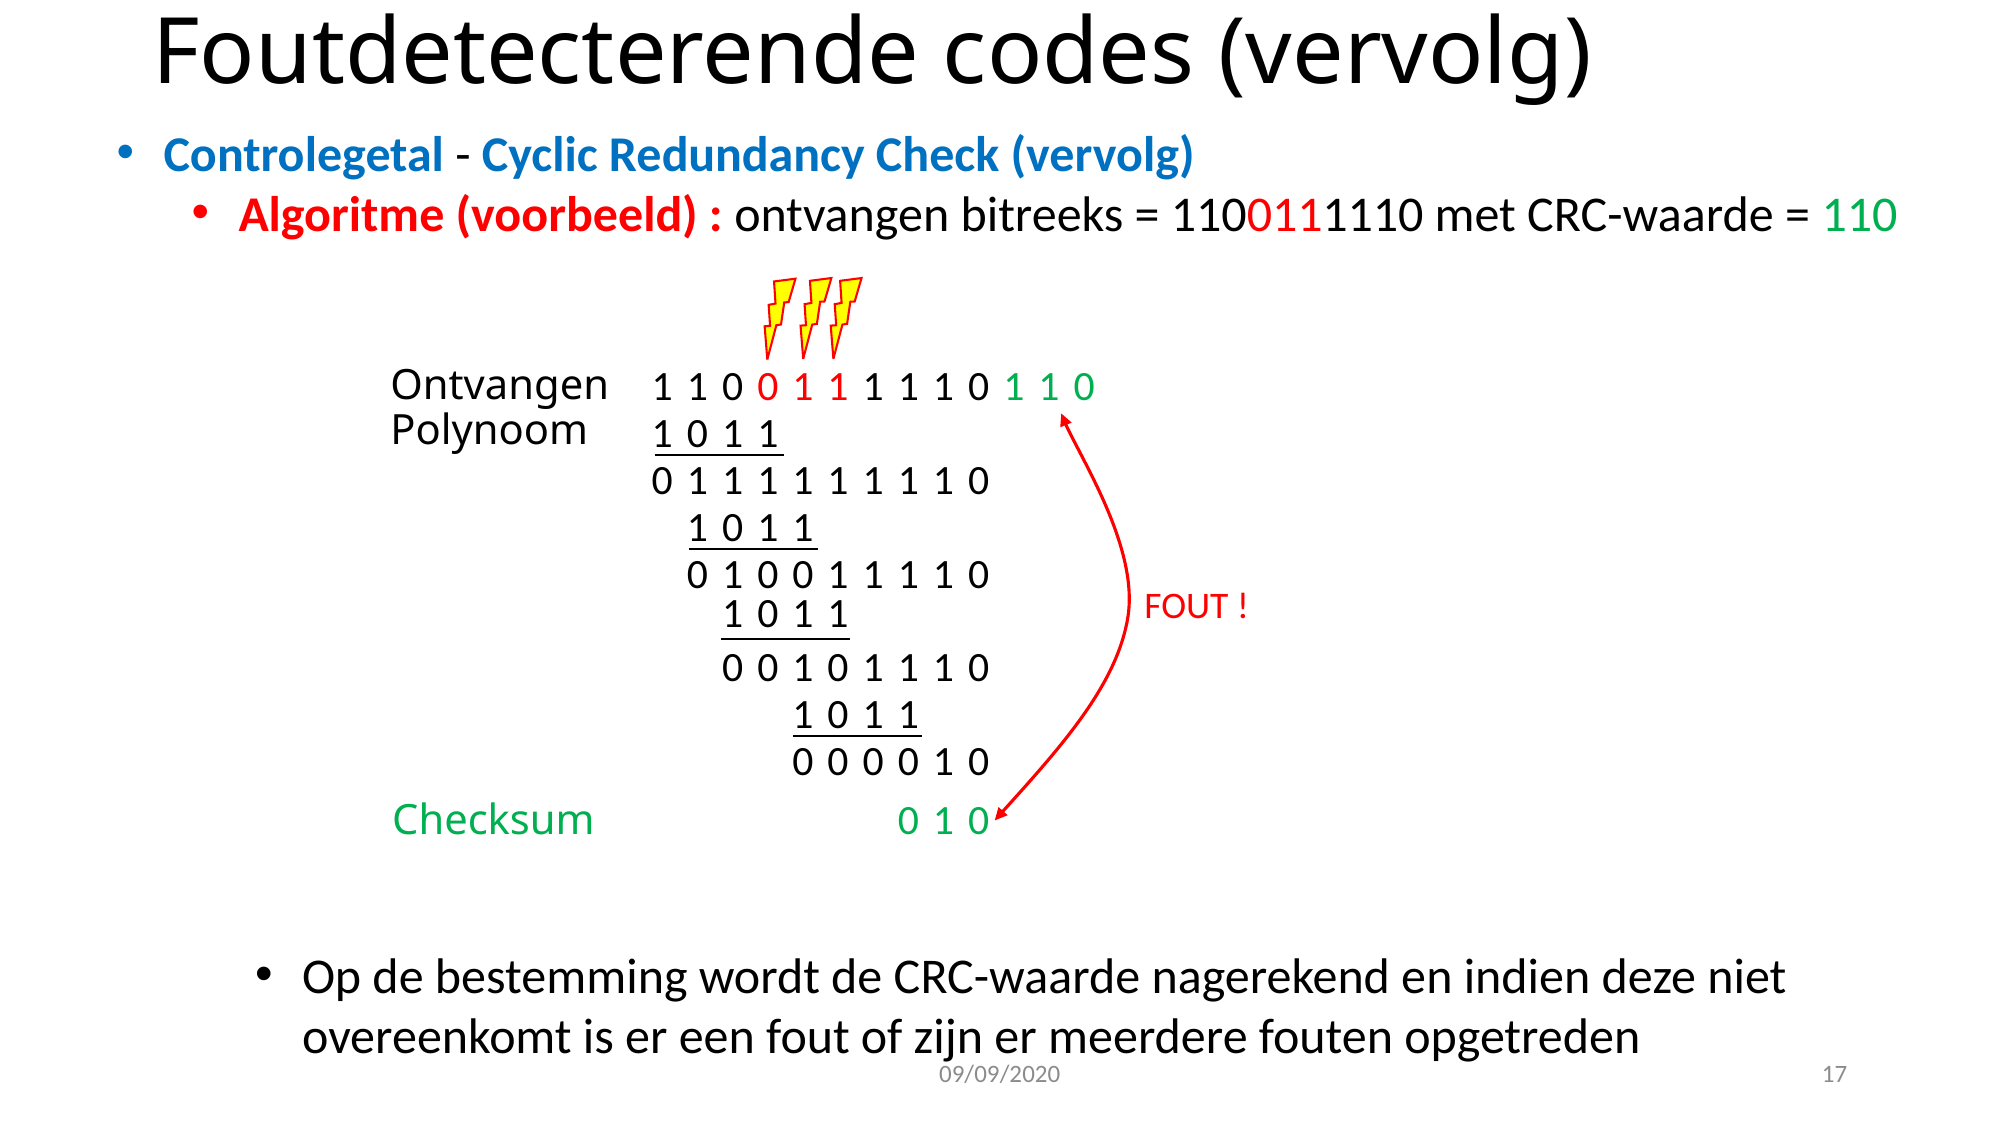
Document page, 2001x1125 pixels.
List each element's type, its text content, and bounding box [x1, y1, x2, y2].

text_box 1 [672, 351, 707, 398]
text_box 1 [812, 445, 847, 511]
text_box 1 [918, 632, 953, 698]
text_box 1 [847, 539, 883, 604]
text_box 1 [883, 445, 918, 511]
text_box 1 [777, 351, 812, 417]
text_box 1 [742, 456, 777, 492]
text_box 0 [742, 539, 777, 548]
text_box Op de bestemming wordt de CRC-waarde nagerekend en indien deze niet overeenkomt is er een fout of zijn er meerdere fouten opgetreden [165, 936, 1967, 1071]
text_box 1 [707, 578, 742, 632]
text_box 0 [953, 445, 1005, 511]
text_box 0 [812, 632, 847, 638]
text_box 1 [672, 492, 707, 539]
text_box 0 [777, 726, 812, 792]
text_box 0 [953, 539, 1005, 604]
text_box 1 [636, 351, 672, 398]
text_box 1 [672, 456, 707, 492]
text_box 1 [918, 445, 953, 511]
text_box 0 [742, 640, 777, 698]
footer 09/09/2020 [662, 1042, 1338, 1103]
text_box 0 [953, 632, 1005, 698]
text_box 0 [883, 785, 918, 850]
text_box 1 [707, 398, 742, 445]
text_box 1 [847, 632, 883, 679]
text_box 0 [672, 398, 707, 445]
text_box 1 [812, 351, 847, 417]
text_box 0 [953, 726, 1005, 792]
text_box 1 [883, 539, 918, 604]
text_box 0 [812, 679, 847, 726]
text_box 1 [918, 785, 953, 850]
text_box Ontvangen [375, 350, 624, 415]
text_box FOUT ! [1129, 574, 1265, 634]
text_box 1 [777, 578, 812, 632]
text_box 1 [707, 550, 742, 578]
text_box 0 [883, 726, 918, 735]
text_box 0 [1058, 351, 1110, 417]
text_box [763, 277, 797, 360]
text_box 1 [812, 539, 847, 578]
text_box 0 [847, 726, 883, 735]
text_box 1 [883, 632, 918, 679]
text_box 1 [777, 492, 829, 539]
text_box 0 [883, 737, 918, 785]
text_box 1 [918, 726, 953, 785]
text_box 1 [742, 445, 777, 454]
text_box Controlegetal - Cyclic Redundancy Check (vervolg) Algoritme (voorbeeld) : ontvangen bitreeks = 1100111110 met CRC-waarde = 110 [101, 113, 1967, 249]
text_box Checksum [377, 785, 610, 850]
text_box 0 [953, 792, 1005, 850]
text_box 1 [847, 679, 883, 726]
text_box 0 [672, 539, 707, 604]
text_box 1 [847, 351, 883, 417]
text_box 1 [883, 679, 935, 726]
text_box 0 [742, 578, 777, 632]
title Foutdetecterende codes (vervolg) [137, 0, 1863, 113]
text_box 1 [672, 445, 707, 454]
text_box 0 [777, 539, 812, 548]
text_box 1 [707, 539, 742, 548]
text_box [829, 276, 863, 360]
slide_number 17 [1412, 1042, 1863, 1103]
text_box 0 [707, 492, 742, 539]
text_box 0 [812, 640, 847, 679]
text_box Polynoom [375, 395, 603, 461]
text_box 1 [847, 445, 883, 511]
text_box 0 [707, 351, 742, 398]
text_box 1 [707, 456, 742, 492]
text_box [994, 413, 1129, 821]
text_box 0 [636, 445, 672, 511]
text_box 0 [847, 737, 883, 792]
text_box 1 [918, 351, 953, 417]
text_box 0 [953, 351, 988, 417]
text_box 1 [742, 492, 777, 539]
text_box 1 [918, 539, 953, 604]
text_box 0 [812, 726, 847, 735]
text_box 1 [883, 351, 918, 417]
text_box 0 [742, 632, 777, 638]
text_box 0 [742, 351, 777, 398]
text_box 1 [636, 398, 672, 445]
text_box 0 [777, 550, 812, 578]
text_box 1 [1023, 351, 1058, 417]
text_box 1 [777, 445, 812, 492]
text_box 0 [742, 550, 777, 578]
text_box 1 [777, 632, 812, 638]
text_box 1 [707, 445, 742, 454]
text_box 0 [812, 737, 847, 792]
text_box 1 [988, 351, 1023, 417]
text_box 0 [707, 632, 742, 698]
text_box 1 [812, 578, 864, 632]
text_box [799, 276, 833, 360]
text_box 1 [777, 640, 812, 679]
text_box 1 [777, 679, 812, 726]
text_box 1 [742, 398, 794, 445]
